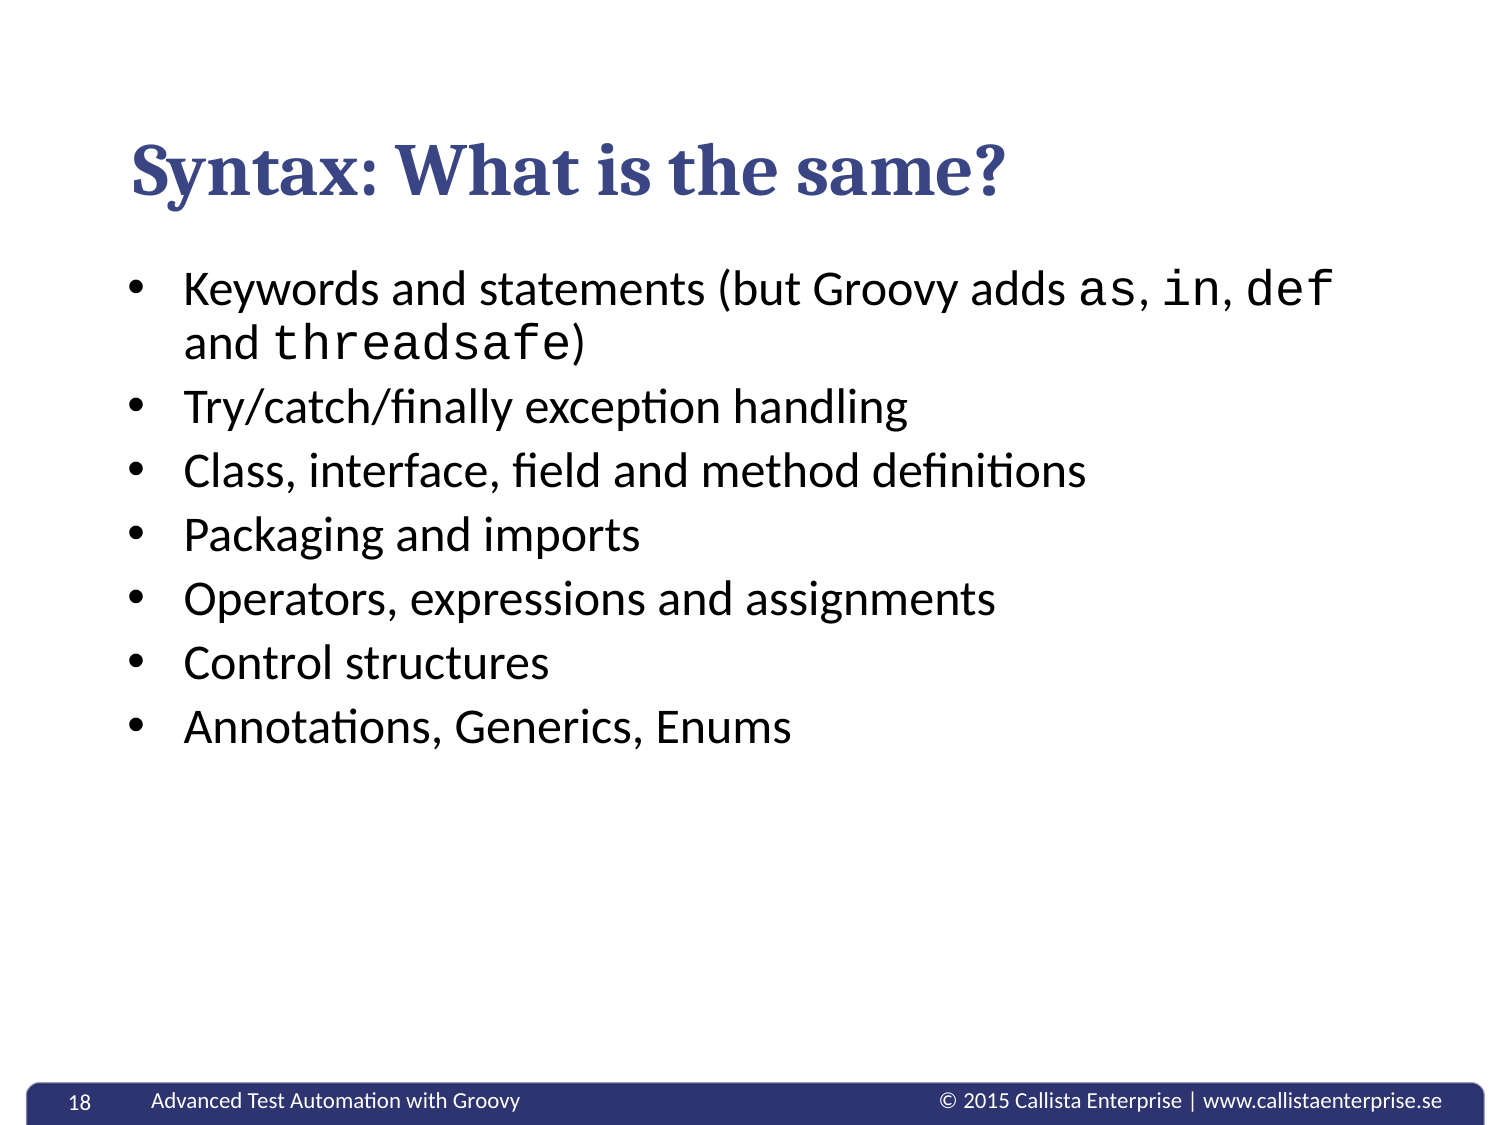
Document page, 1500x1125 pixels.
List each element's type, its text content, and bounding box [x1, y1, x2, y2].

title Syntax: What is the same? [112, 93, 1388, 219]
list Keywords and statements (but Groovy adds as, in, def and threadsafe) Try/catch/finally exception handling Class, interface, field and method definitions Packaging and imports Operators, expressions and assignments Control structures Annotations, Generics, Enums [112, 255, 1380, 1024]
picture [0, 0, 1500, 1125]
